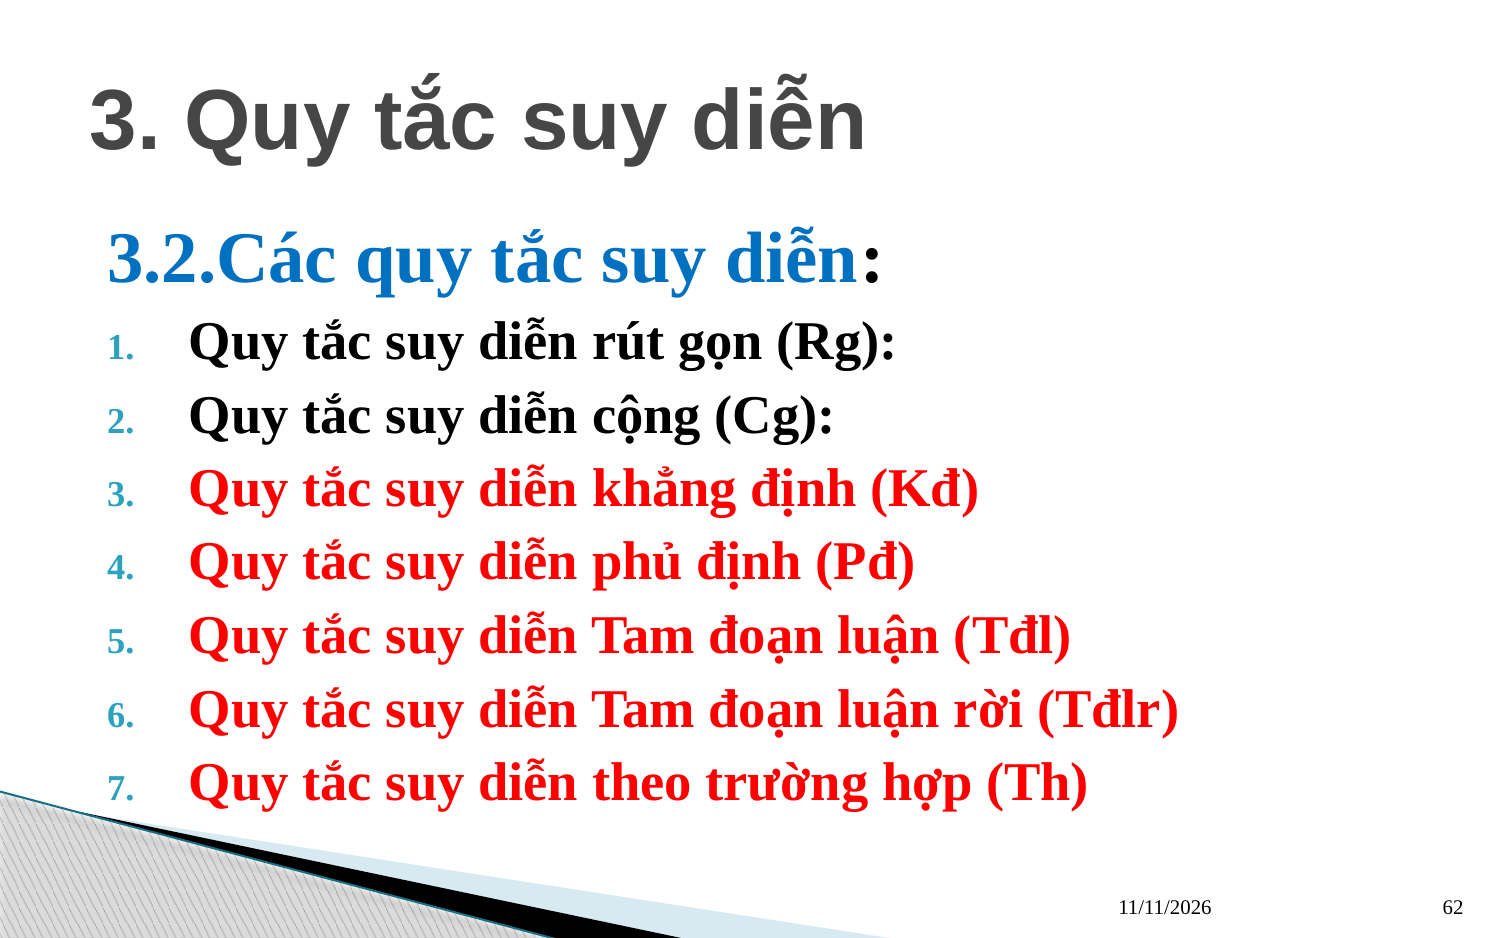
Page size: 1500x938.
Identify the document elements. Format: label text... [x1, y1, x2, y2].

list 3.2.Các quy tắc suy diễn: Quy tắc suy diễn rút gọn (Rg): Quy tắc suy diễn cộng (Cg): Quy tắc suy diễn khẳng định (Kđ) Quy tắc suy diễn phủ định (Pđ) Quy tắc suy diễn Tam đoạn luận (Tđl) Quy tắc suy diễn Tam đoạn luận rời (Tđlr) Quy tắc suy diễn theo trường hợp (Th) [75, 202, 1425, 822]
slide_number 62 [1418, 875, 1479, 926]
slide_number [1103, 875, 1418, 926]
title 3. Quy tắc suy diễn [75, 37, 1425, 194]
